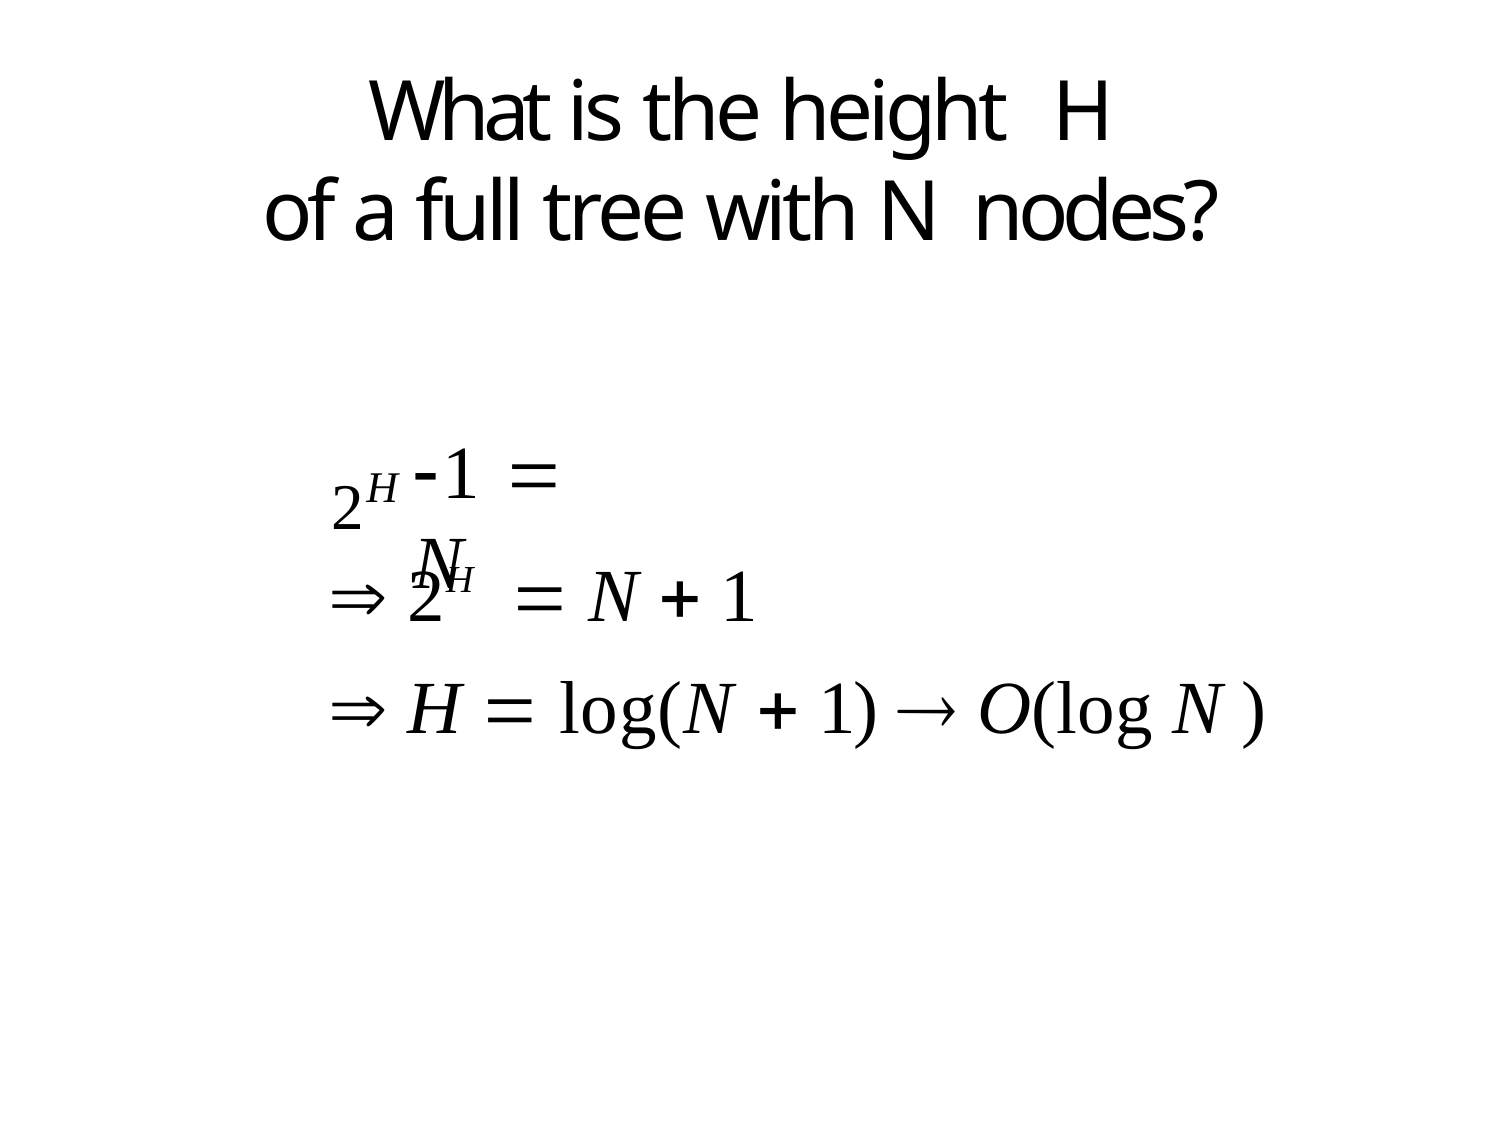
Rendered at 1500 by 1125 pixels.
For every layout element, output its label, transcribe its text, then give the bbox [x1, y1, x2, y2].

text_box 2H [328, 387, 412, 521]
text_box  2H  N  1  H  log(N  1)  O(log N ) [326, 521, 1282, 749]
title What is the height H of a full tree with N nodes? [242, 55, 1257, 258]
text_box 1  N [411, 421, 627, 521]
